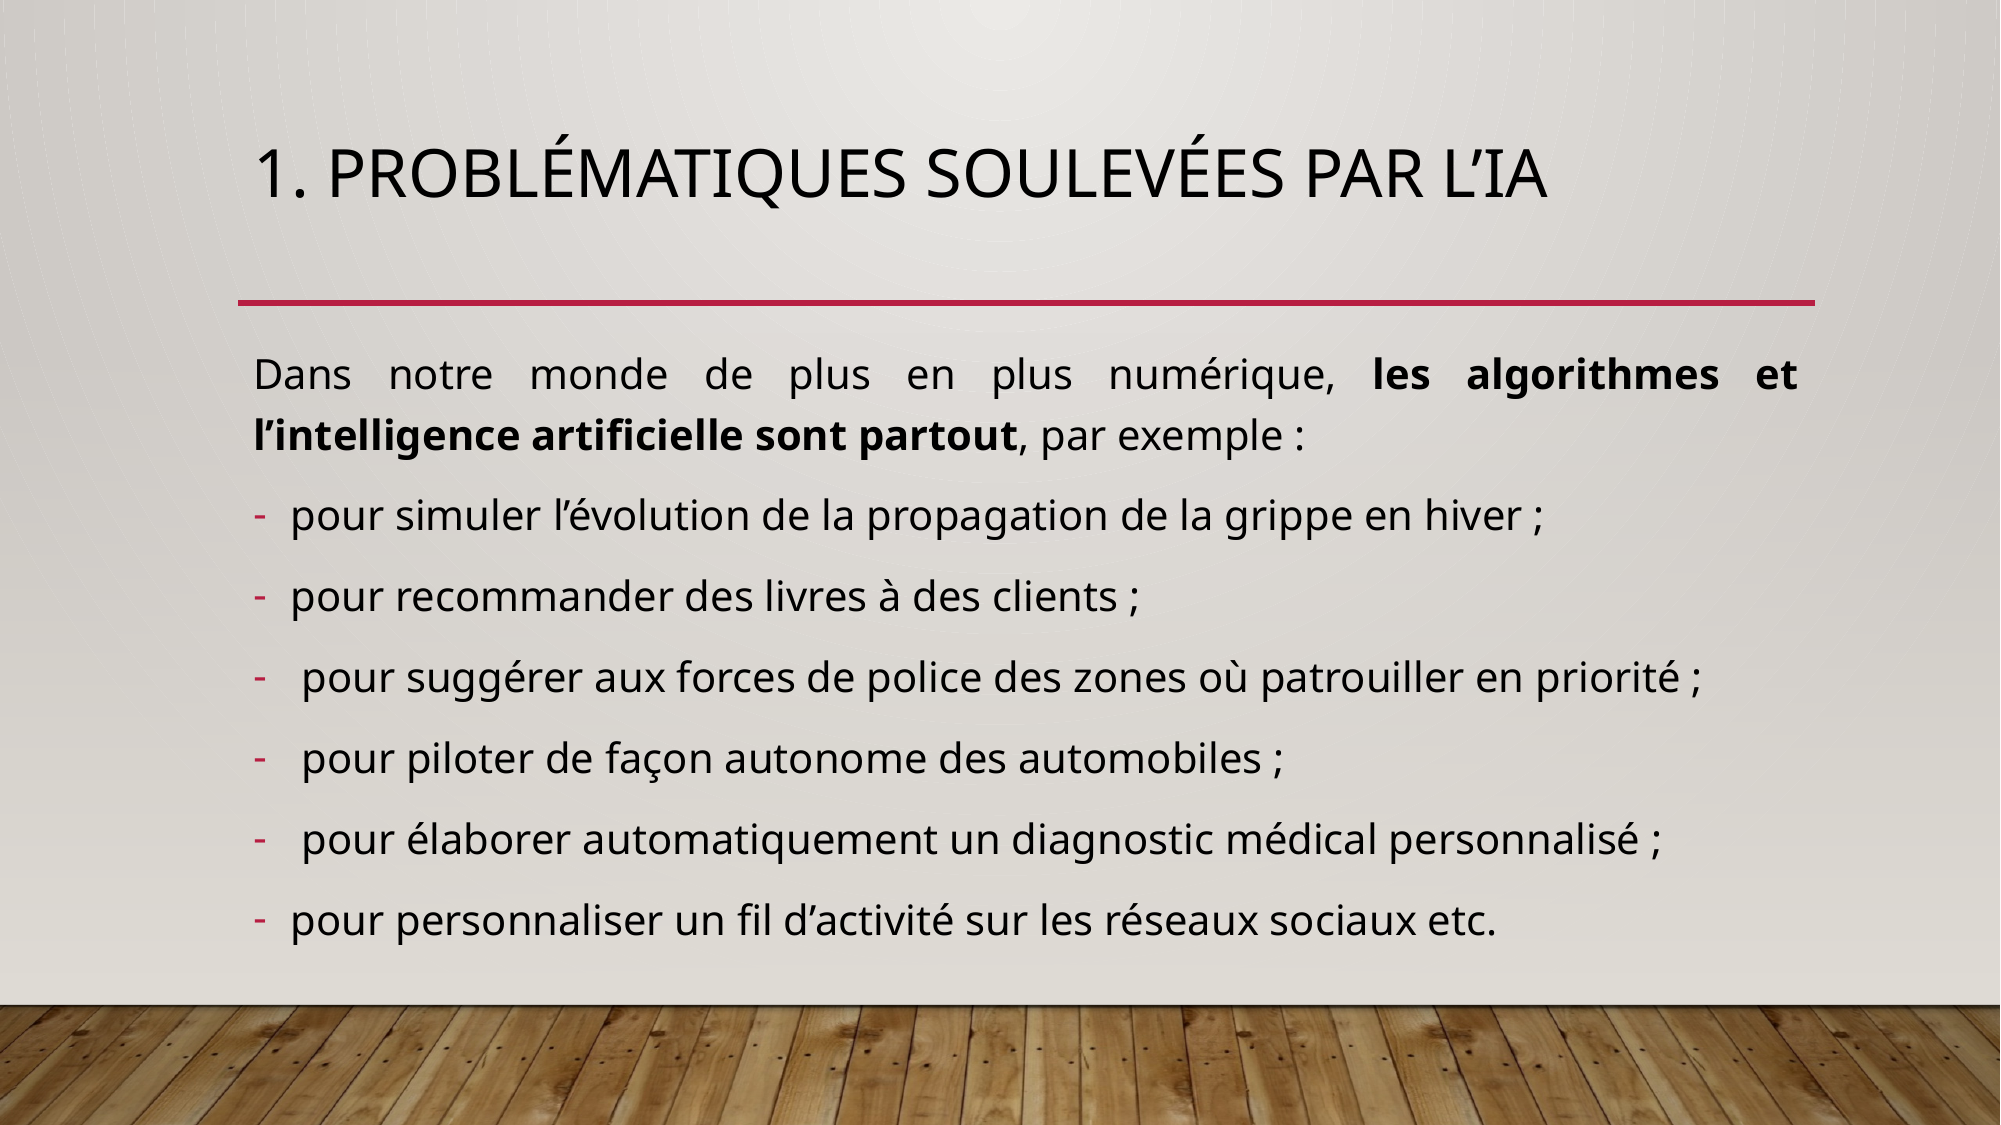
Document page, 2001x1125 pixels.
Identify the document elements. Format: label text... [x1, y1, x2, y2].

list Dans notre monde de plus en plus numérique, les algorithmes et l’intelligence artificielle sont partout, par exemple : pour simuler l’évolution de la propagation de la grippe en hiver ; pour recommander des livres à des clients ; pour suggérer aux forces de police des zones où patrouiller en priorité ; pour piloter de façon autonome des automobiles ; pour élaborer automatiquement un diagnostic médical personnalisé ; pour personnaliser un fil d’activité sur les réseaux sociaux etc. [238, 330, 1814, 993]
title 1. Problématiques soulevées par l’IA [238, 131, 1814, 305]
picture [0, 1005, 2000, 1125]
